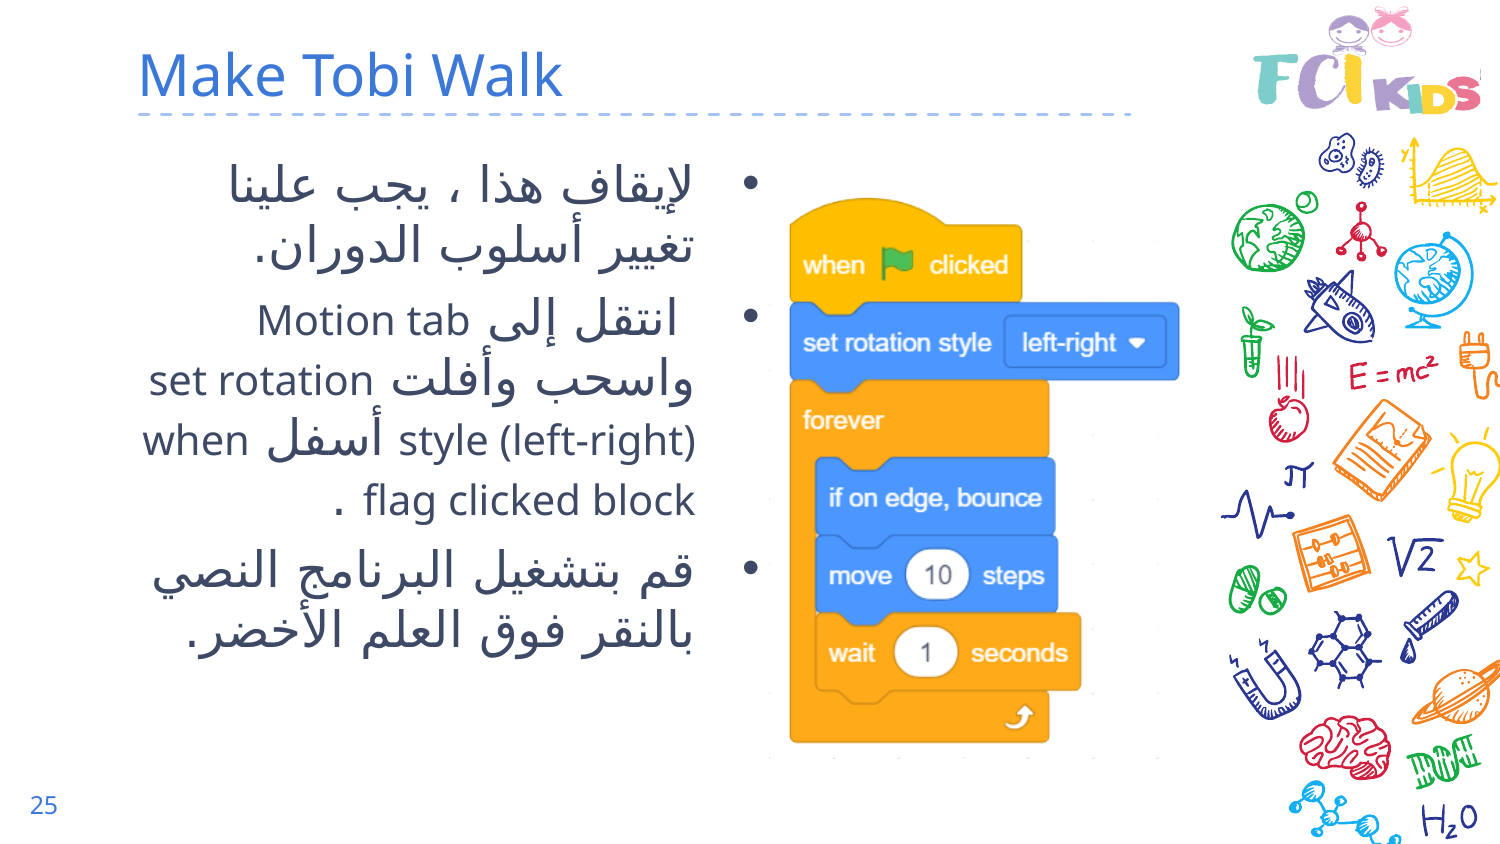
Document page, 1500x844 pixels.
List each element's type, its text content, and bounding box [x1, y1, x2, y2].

list لإيقاف هذا ، يجب علينا تغيير أسلوب الدوران. انتقل إلى Motion tab واسحب وأفلت set rotation style (left-right) أسفل when flag clicked block . قم بتشغيل البرنامج النصي بالنقر فوق العلم الأخضر. [122, 137, 786, 806]
picture [1253, 6, 1481, 117]
title Make Tobi Walk [122, 0, 1130, 123]
slide_number 25 [14, 774, 105, 840]
picture [769, 184, 1195, 760]
